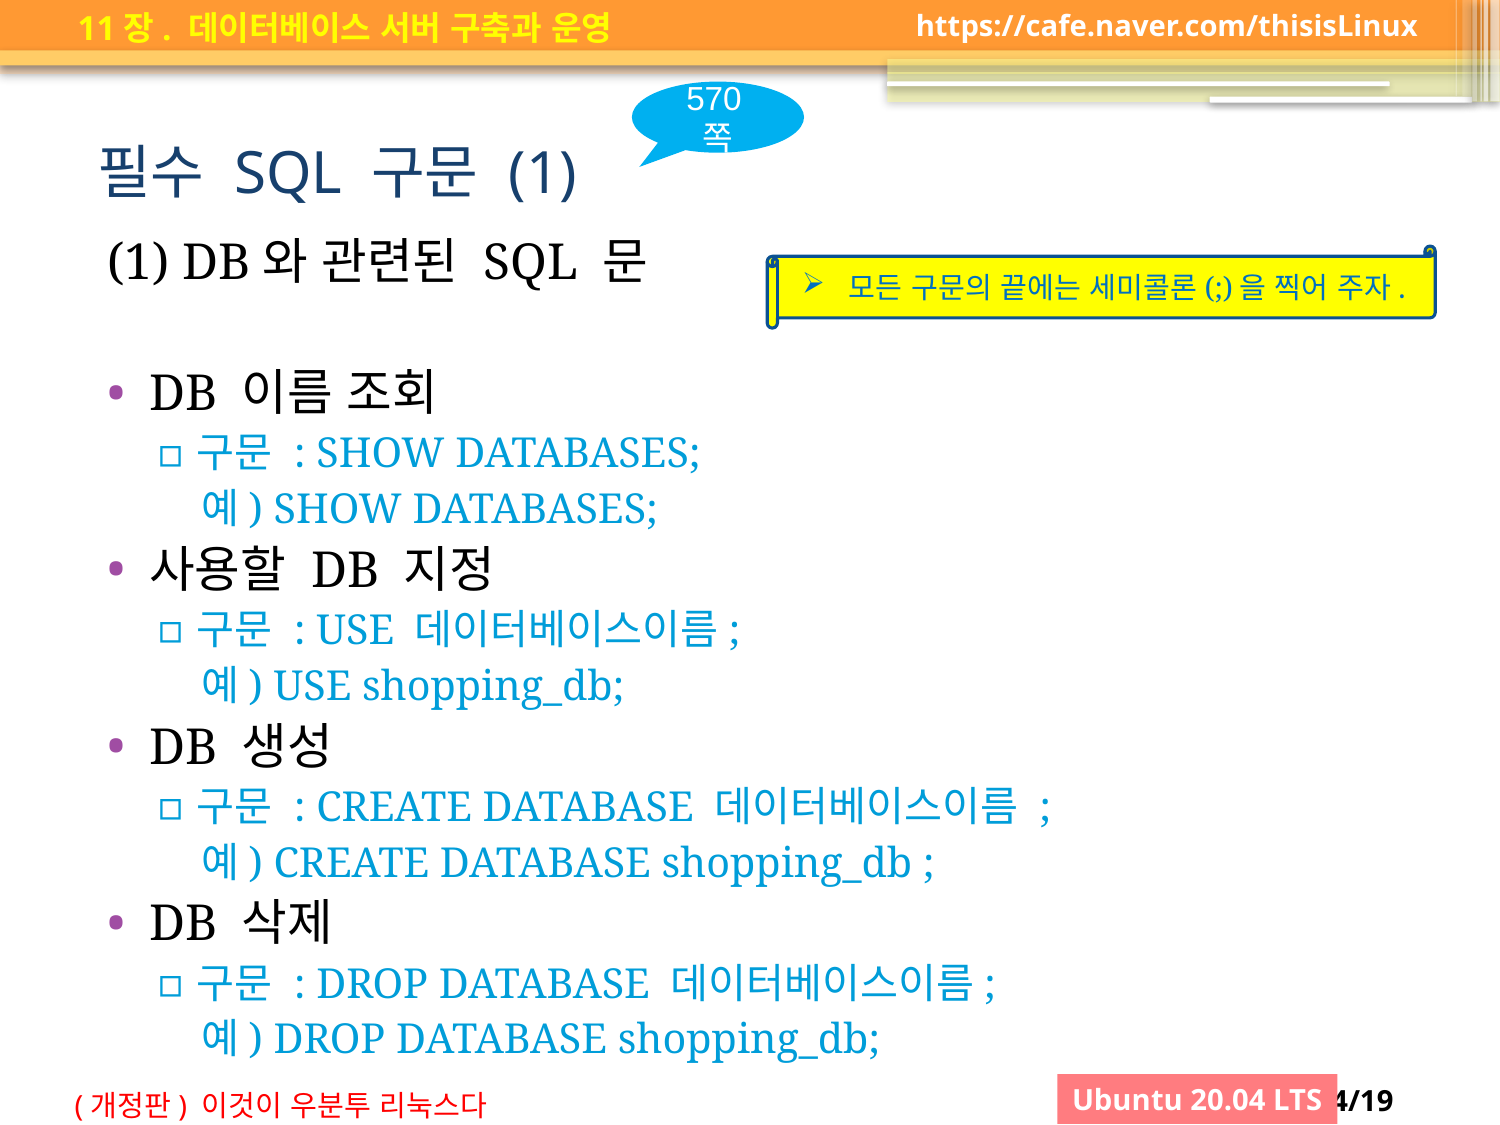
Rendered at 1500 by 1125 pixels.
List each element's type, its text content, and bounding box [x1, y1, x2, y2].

text_box 모든 구문의 끝에는 세미콜론(;)을 찍어 주자. [765, 244, 1437, 330]
list (1) DB와 관련된 SQL 문 DB 이름 조회 구문 : SHOW DATABASES; 예) SHOW DATABASES; 사용할 DB 지정 구문 : USE 데이터베이스이름; 예) USE shopping_db; DB 생성 구문 : CREATE DATABASE 데이터베이스이름 ; 예) CREATE DATABASE shopping_db ; DB 삭제 구문 : DROP DATABASE 데이터베이스이름; 예) DROP DATABASE shopping_db; [75, 222, 1425, 1079]
text_box 570쪽 [630, 79, 806, 169]
title 필수 SQL 구문 (1) [82, 117, 1432, 223]
